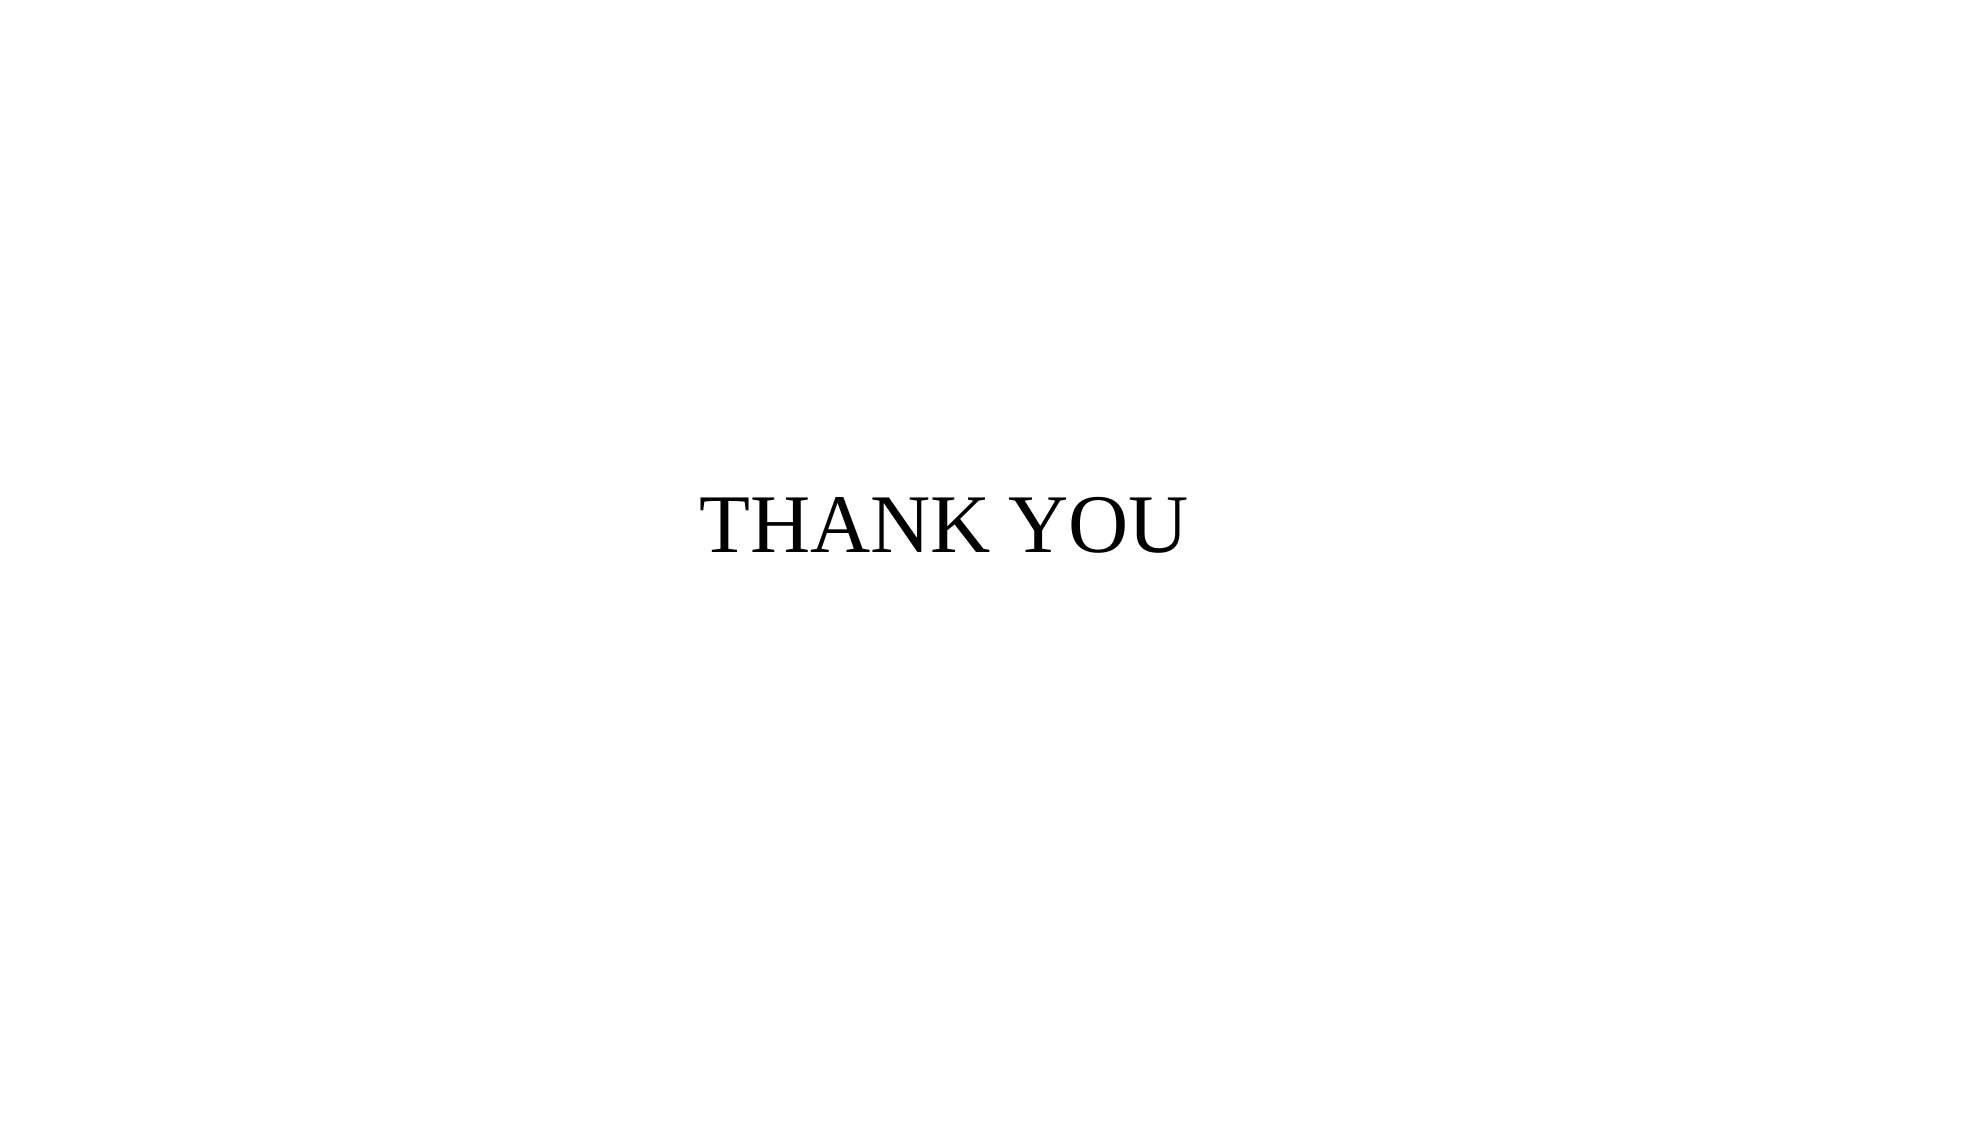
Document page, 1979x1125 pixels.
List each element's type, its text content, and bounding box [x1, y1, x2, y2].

text_box THANK YOU [685, 461, 1679, 577]
